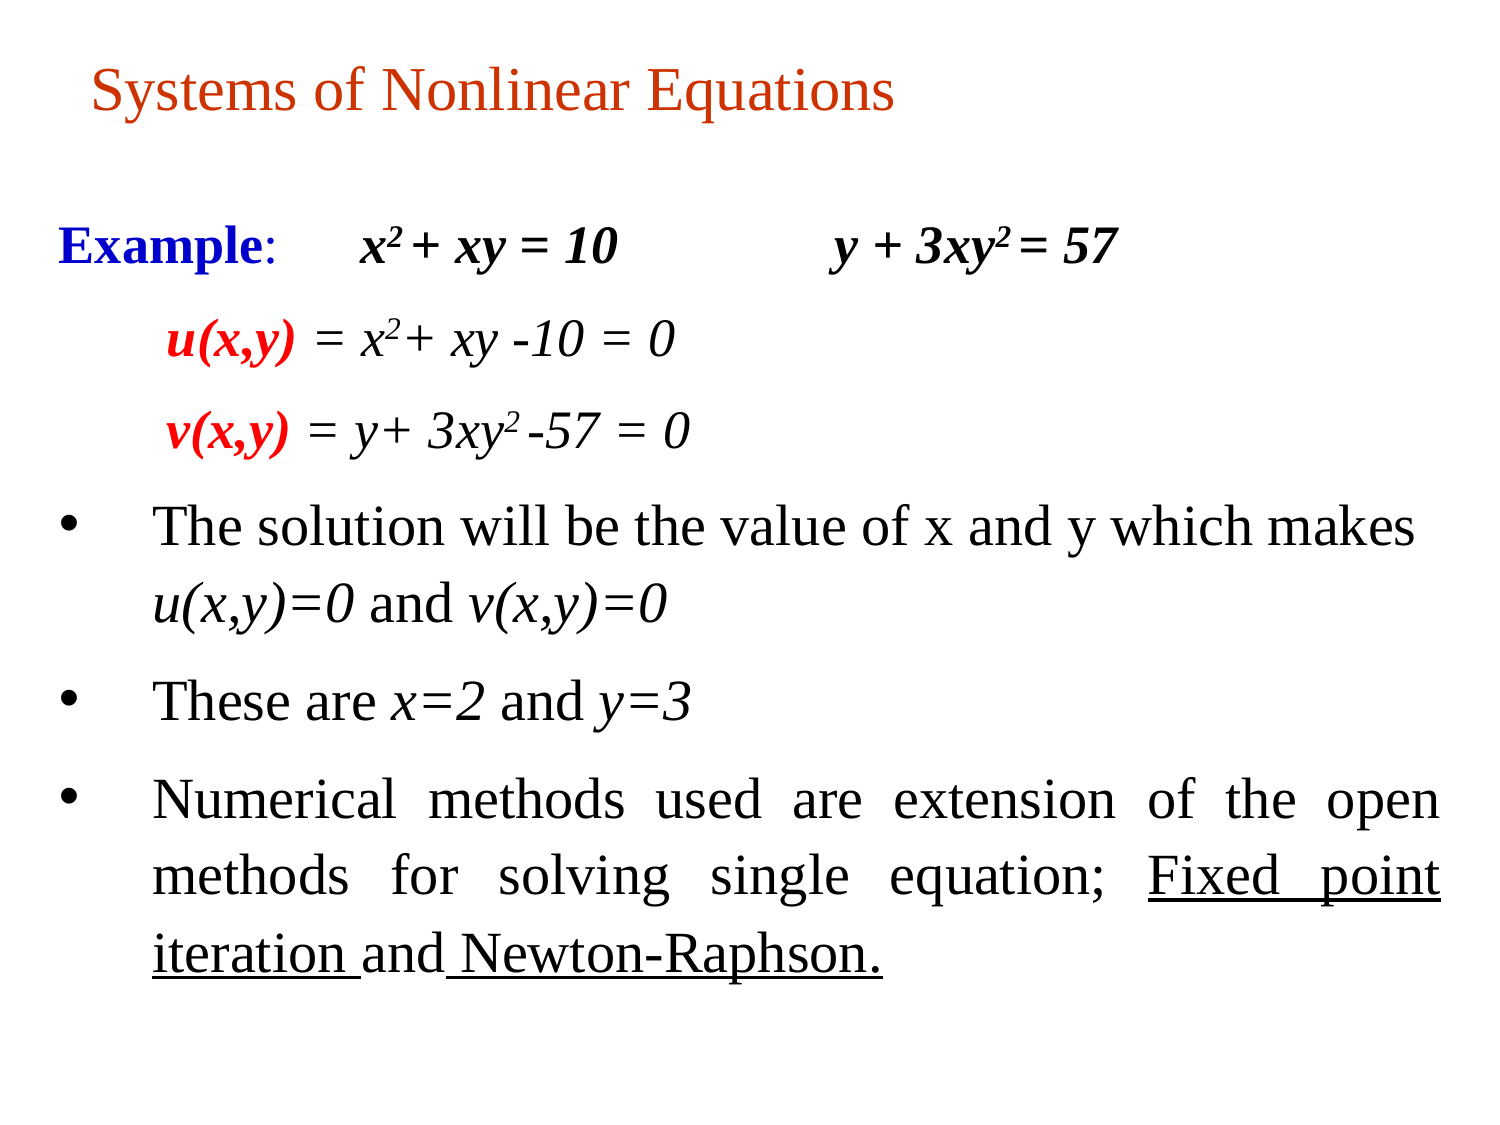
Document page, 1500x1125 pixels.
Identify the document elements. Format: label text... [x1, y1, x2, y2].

title Systems of Nonlinear Equations [75, 20, 1313, 161]
list Example: x2 + xy = 10 y + 3xy2 = 57 u(x,y) = x2+ xy -10 = 0 v(x,y) = y+ 3xy2 -57 = 0 The solution will be the value of x and y which makes u(x,y)=0 and v(x,y)=0 These are x=2 and y=3 Numerical methods used are extension of the open methods for solving single equation; Fixed point iteration and Newton-Raphson. [43, 195, 1457, 1065]
